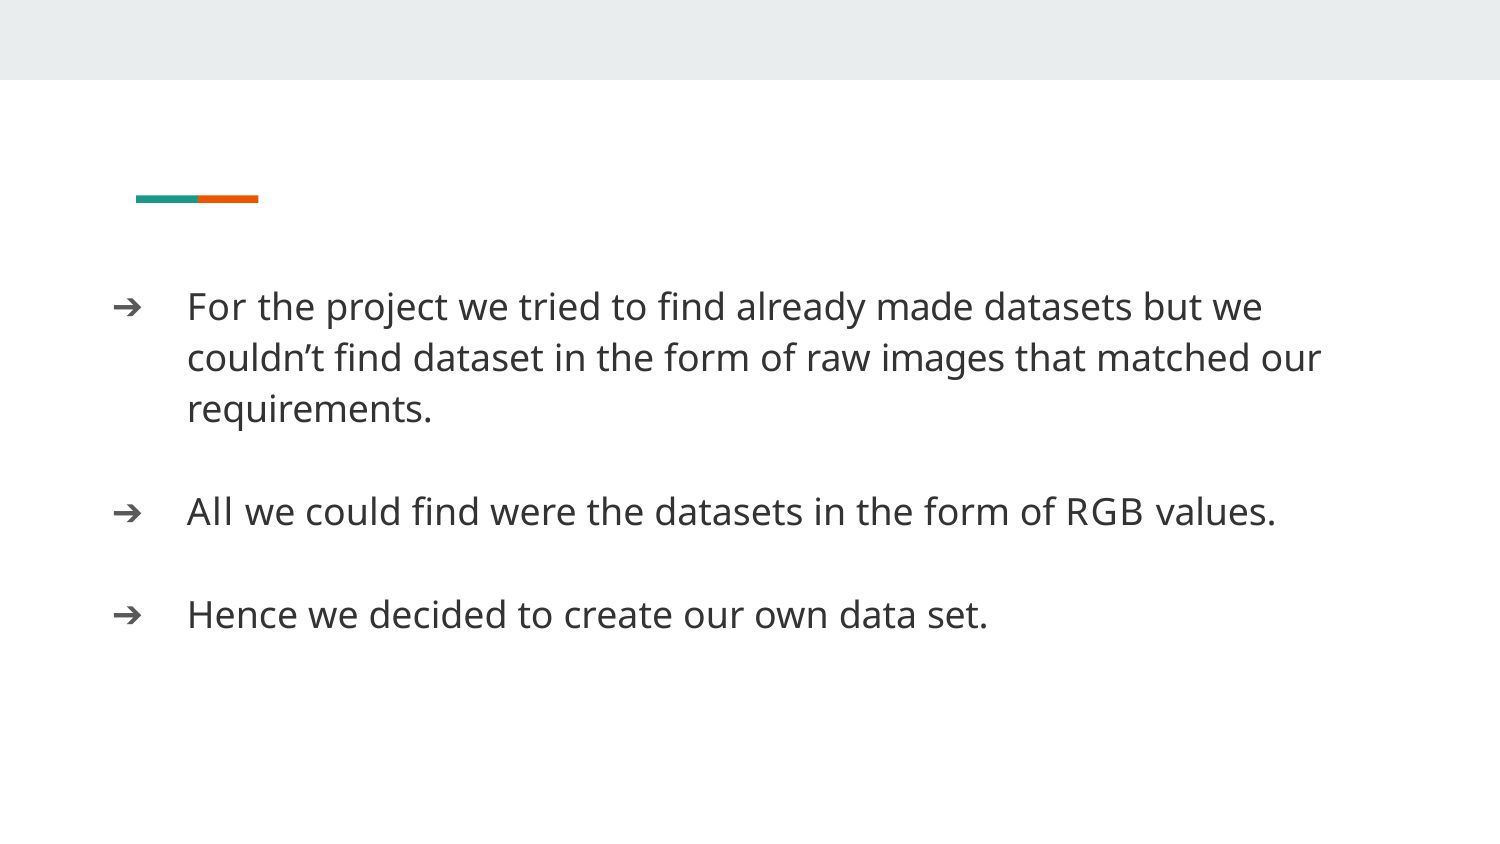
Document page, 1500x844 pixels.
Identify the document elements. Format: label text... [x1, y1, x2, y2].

text_box For the project we tried to find already made datasets but we couldn’t find dataset in the form of raw images that matched our requirements. All we could find were the datasets in the form of RGB values. Hence we decided to create our own data set. [109, 274, 1329, 636]
